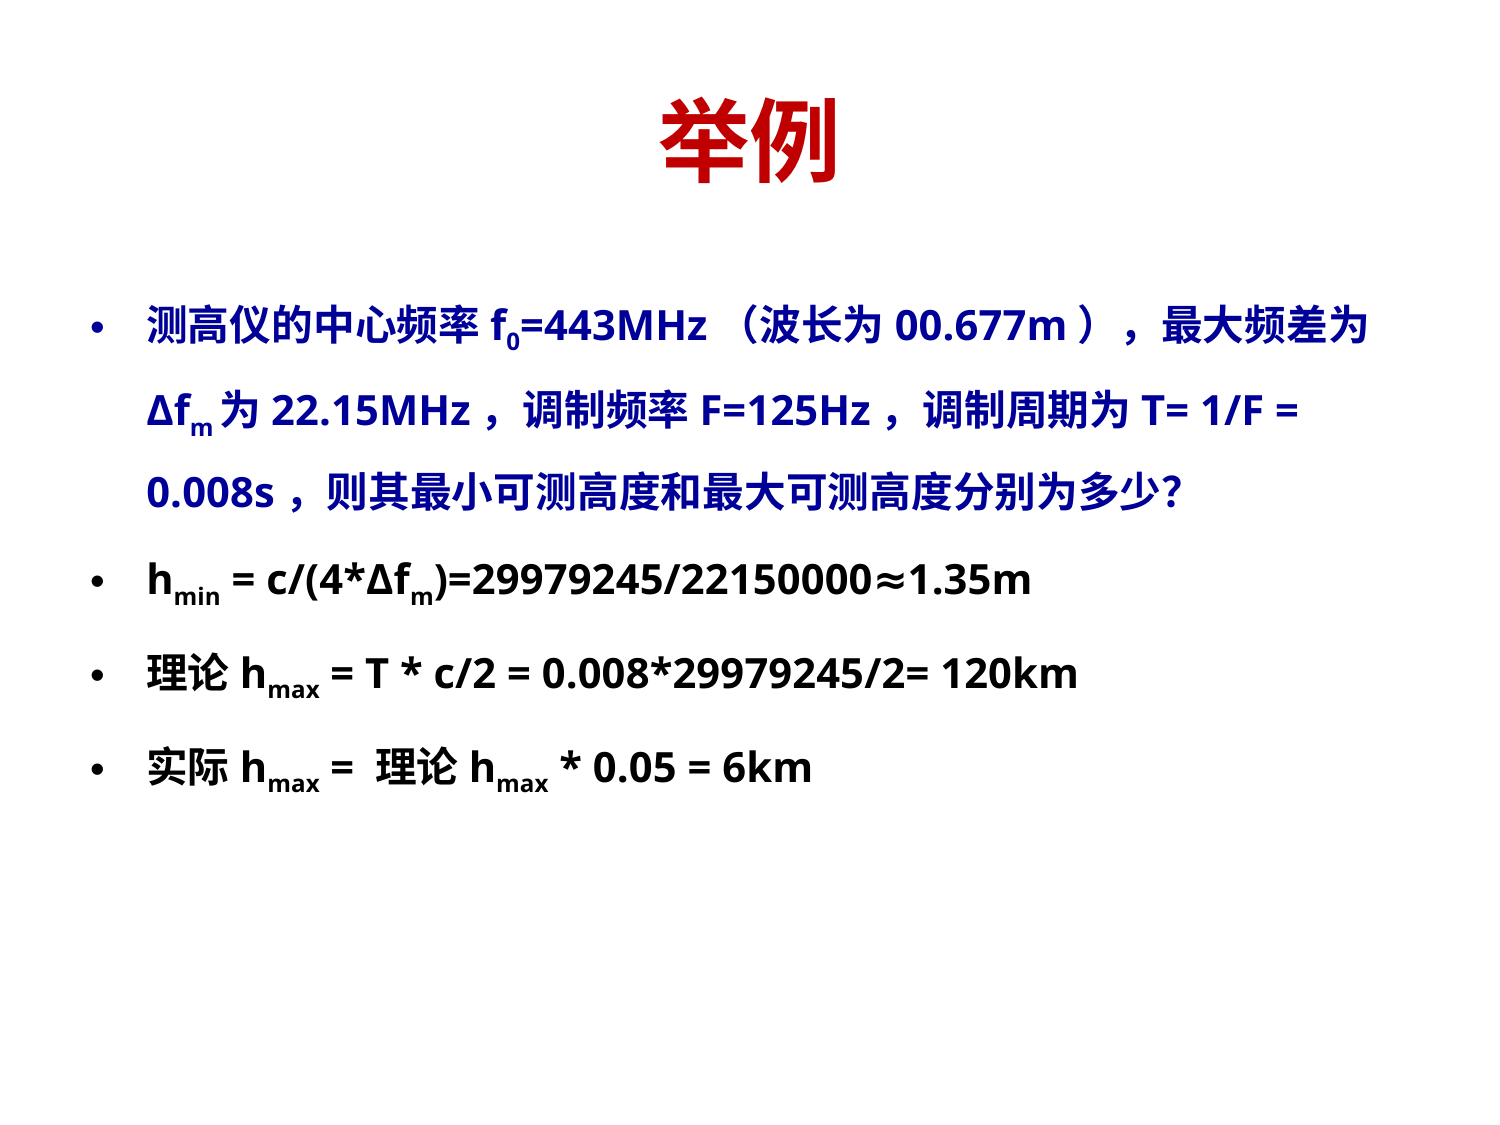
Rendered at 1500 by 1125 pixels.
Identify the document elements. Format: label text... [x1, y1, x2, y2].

list 测高仪的中心频率f0=443MHz（波长为00.677m），最大频差为Δfm为22.15MHz，调制频率F=125Hz，调制周期为T= 1/F = 0.008s，则其最小可测高度和最大可测高度分别为多少？ hmin = c/(4*Δfm)=29979245/22150000≈1.35m 理论hmax = T * c/2 = 0.008*29979245/2= 120km 实际hmax = 理论hmax * 0.05 = 6km [75, 262, 1425, 1005]
title 举例 [75, 45, 1425, 233]
